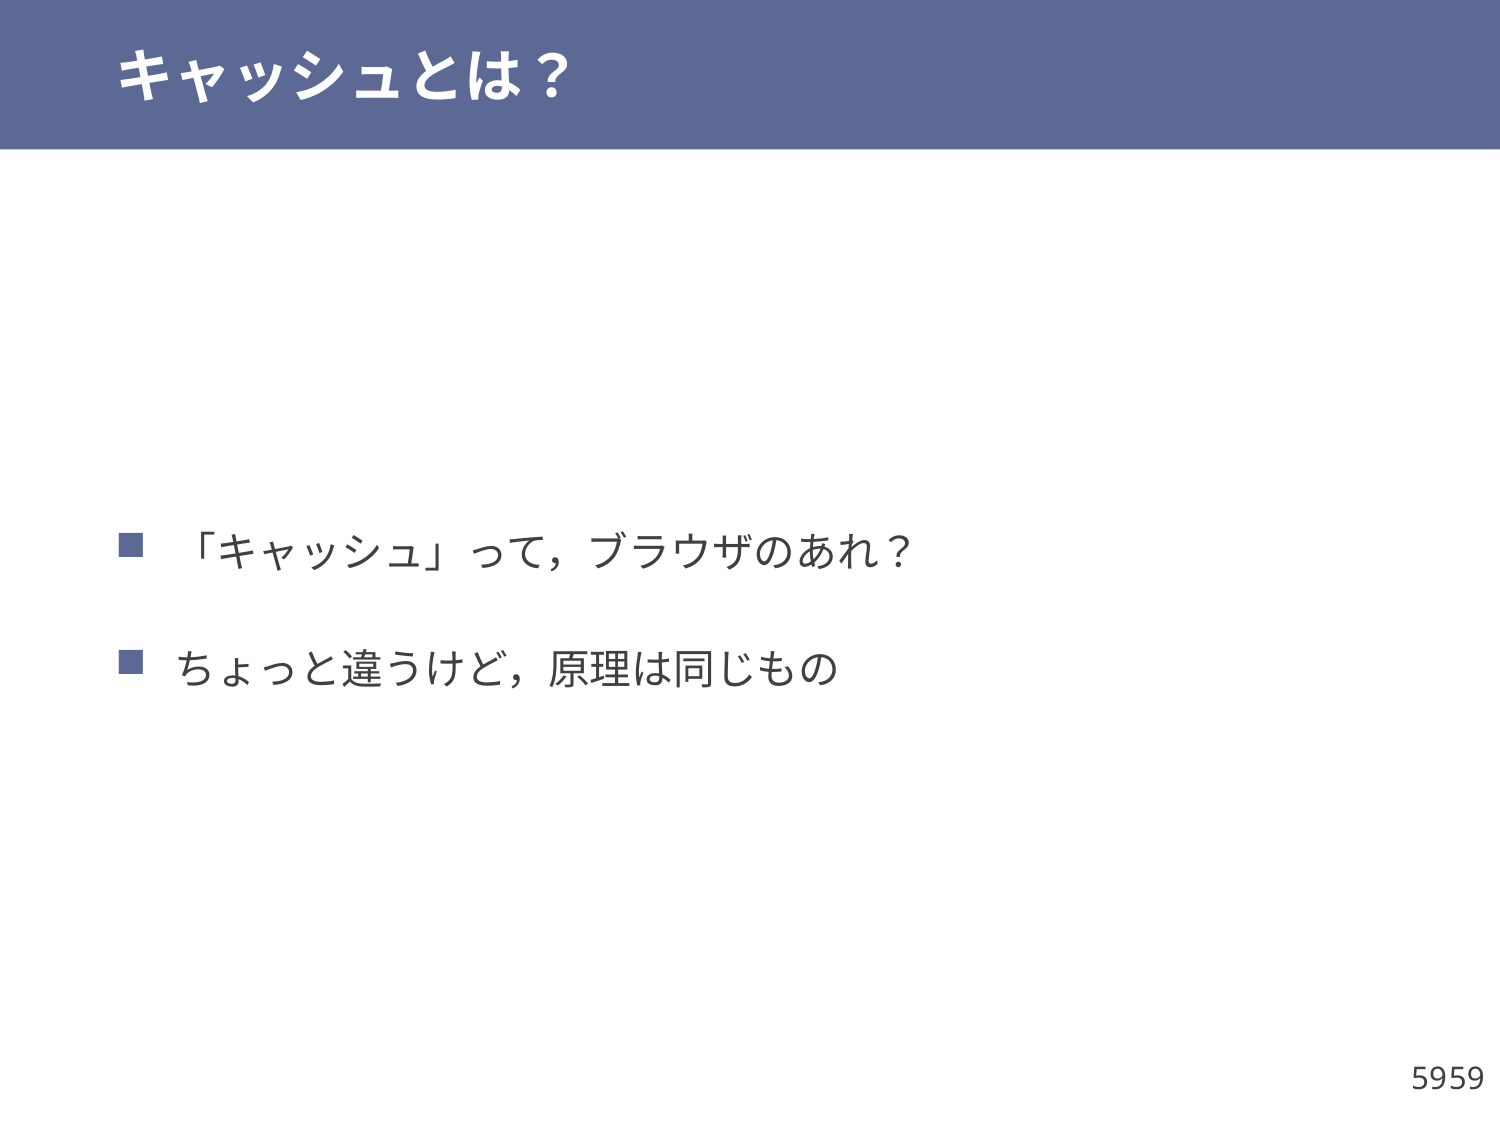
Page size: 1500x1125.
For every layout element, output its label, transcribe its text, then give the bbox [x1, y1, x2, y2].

slide_number 59 [1399, 1034, 1500, 1125]
title キャッシュとは？ [100, 0, 1500, 150]
list 「キャッシュ」って，ブラウザのあれ？ ちょっと違うけど，原理は同じもの [100, 178, 1400, 1036]
